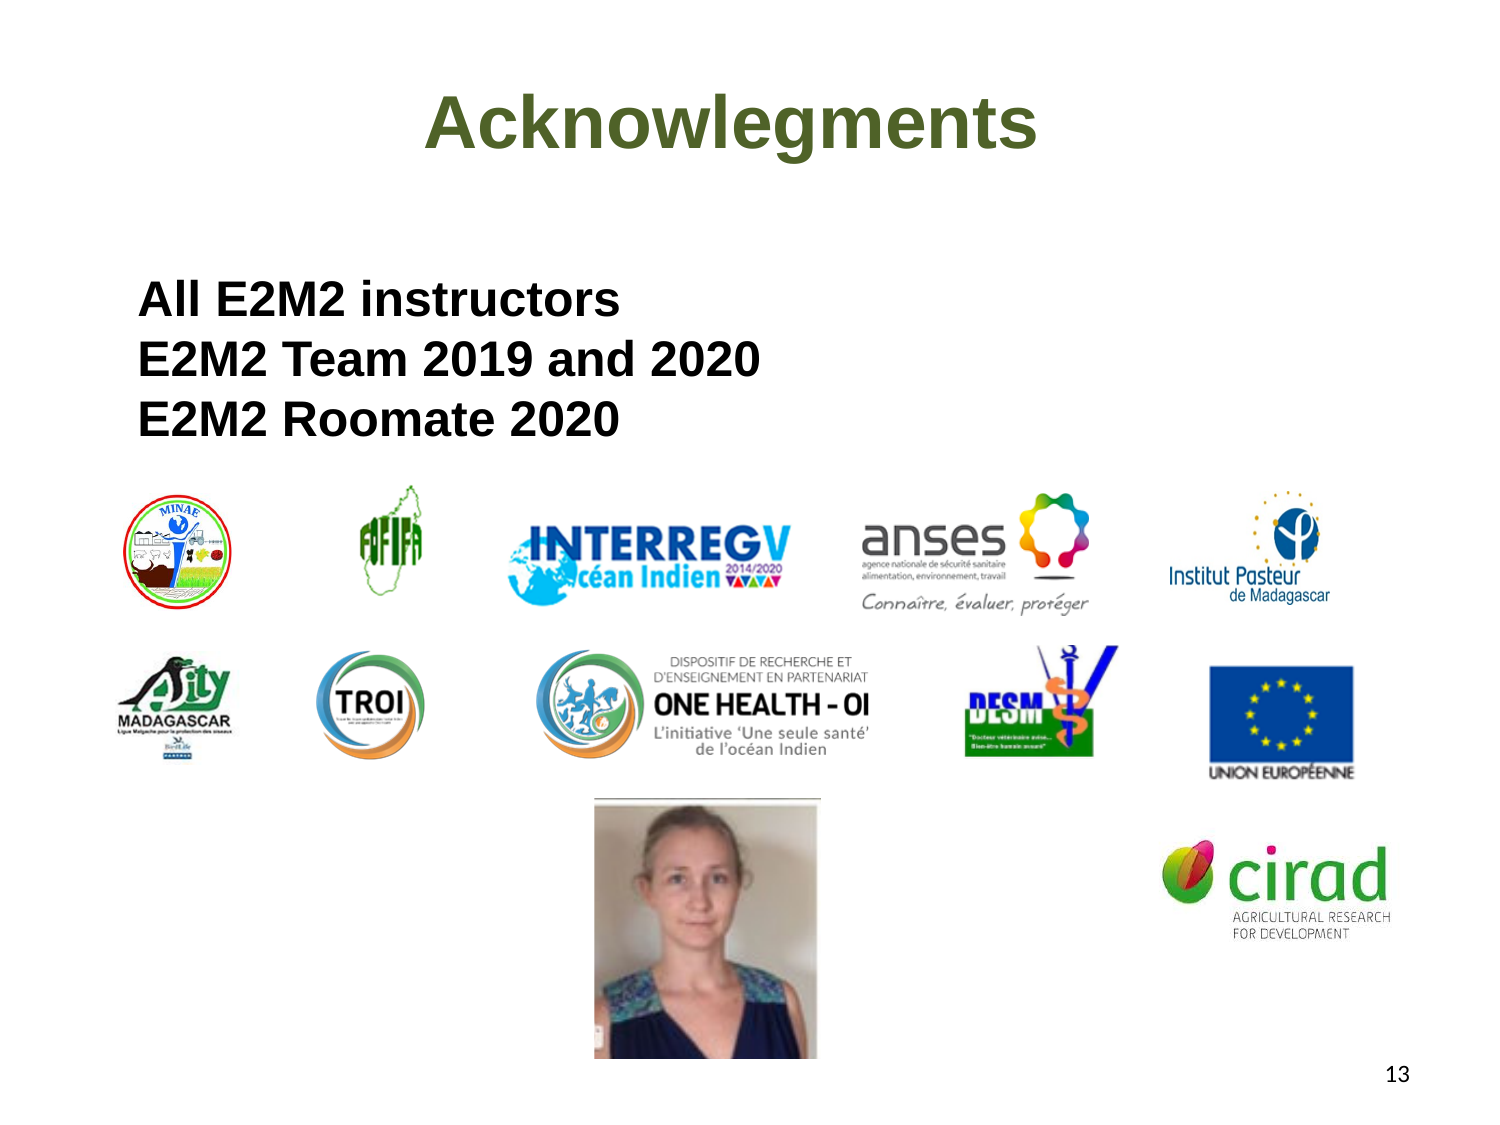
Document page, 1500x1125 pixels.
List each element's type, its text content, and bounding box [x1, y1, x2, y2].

picture [594, 798, 822, 1059]
picture [123, 493, 232, 611]
text_box Acknowlegments [408, 66, 1055, 172]
picture [1169, 490, 1331, 605]
picture [495, 500, 823, 614]
picture [313, 647, 428, 762]
slide_number 13 [1074, 1042, 1425, 1103]
picture [862, 493, 1090, 616]
picture [962, 644, 1123, 759]
picture [533, 647, 873, 762]
picture [355, 482, 425, 597]
picture [106, 651, 250, 765]
text_box All E2M2 instructors E2M2 Team 2019 and 2020 E2M2 Roomate 2020 [122, 259, 1304, 454]
picture [1144, 651, 1407, 965]
